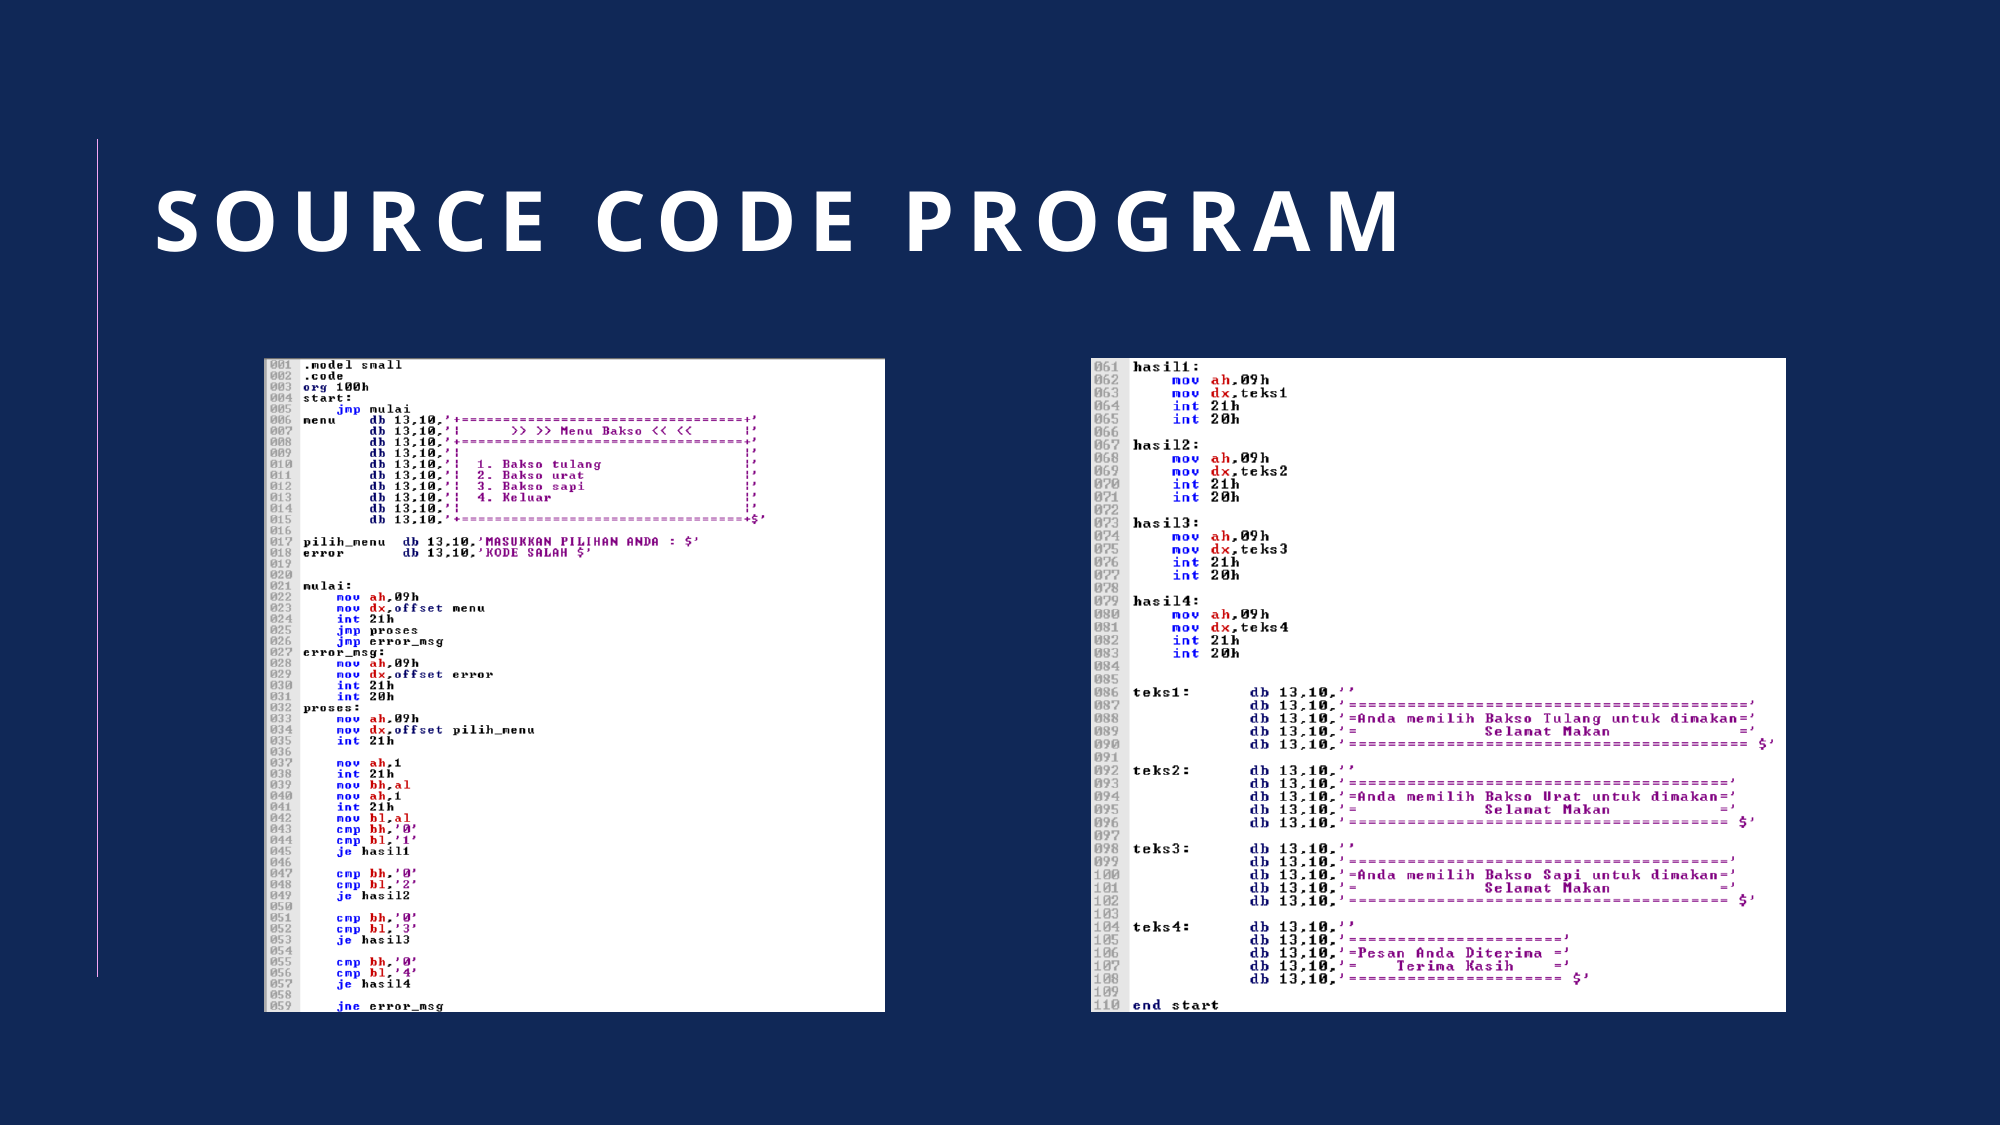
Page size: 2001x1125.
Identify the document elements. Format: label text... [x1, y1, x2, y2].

title Source code program [139, 136, 1925, 312]
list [264, 358, 885, 1012]
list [1091, 358, 1786, 1012]
